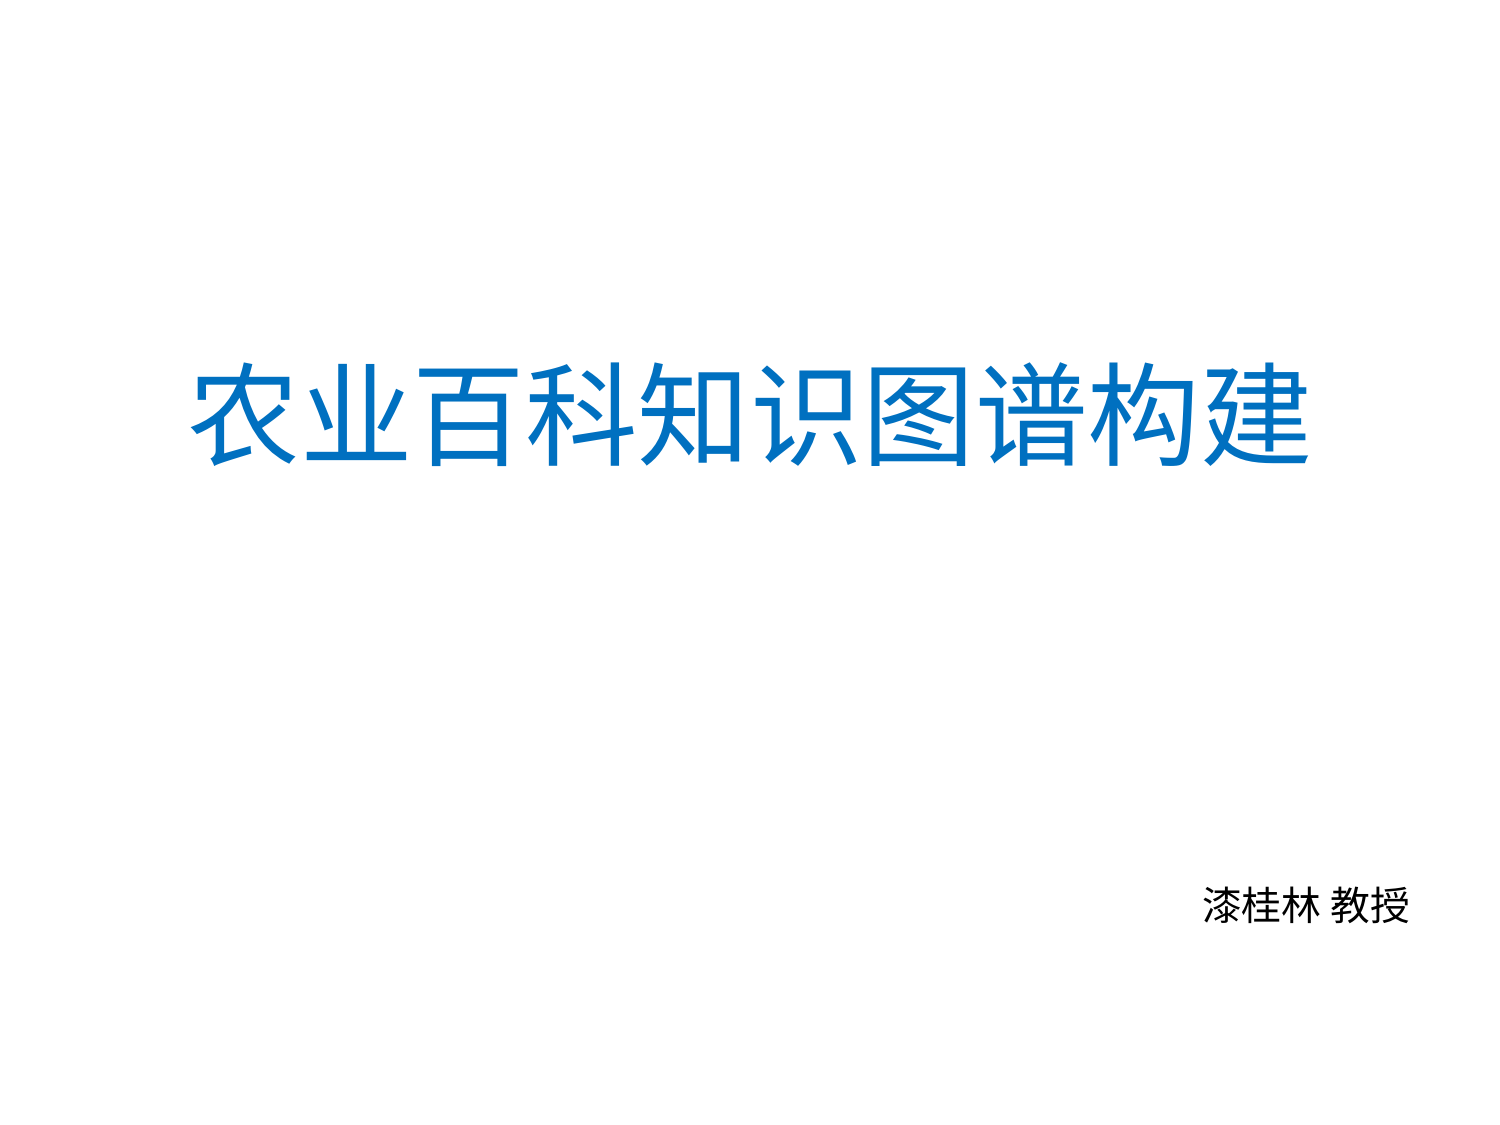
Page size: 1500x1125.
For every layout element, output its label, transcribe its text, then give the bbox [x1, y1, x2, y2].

title 农业百科知识图谱构建 [24, 174, 1475, 650]
list 漆桂林 教授 [75, 650, 1425, 938]
